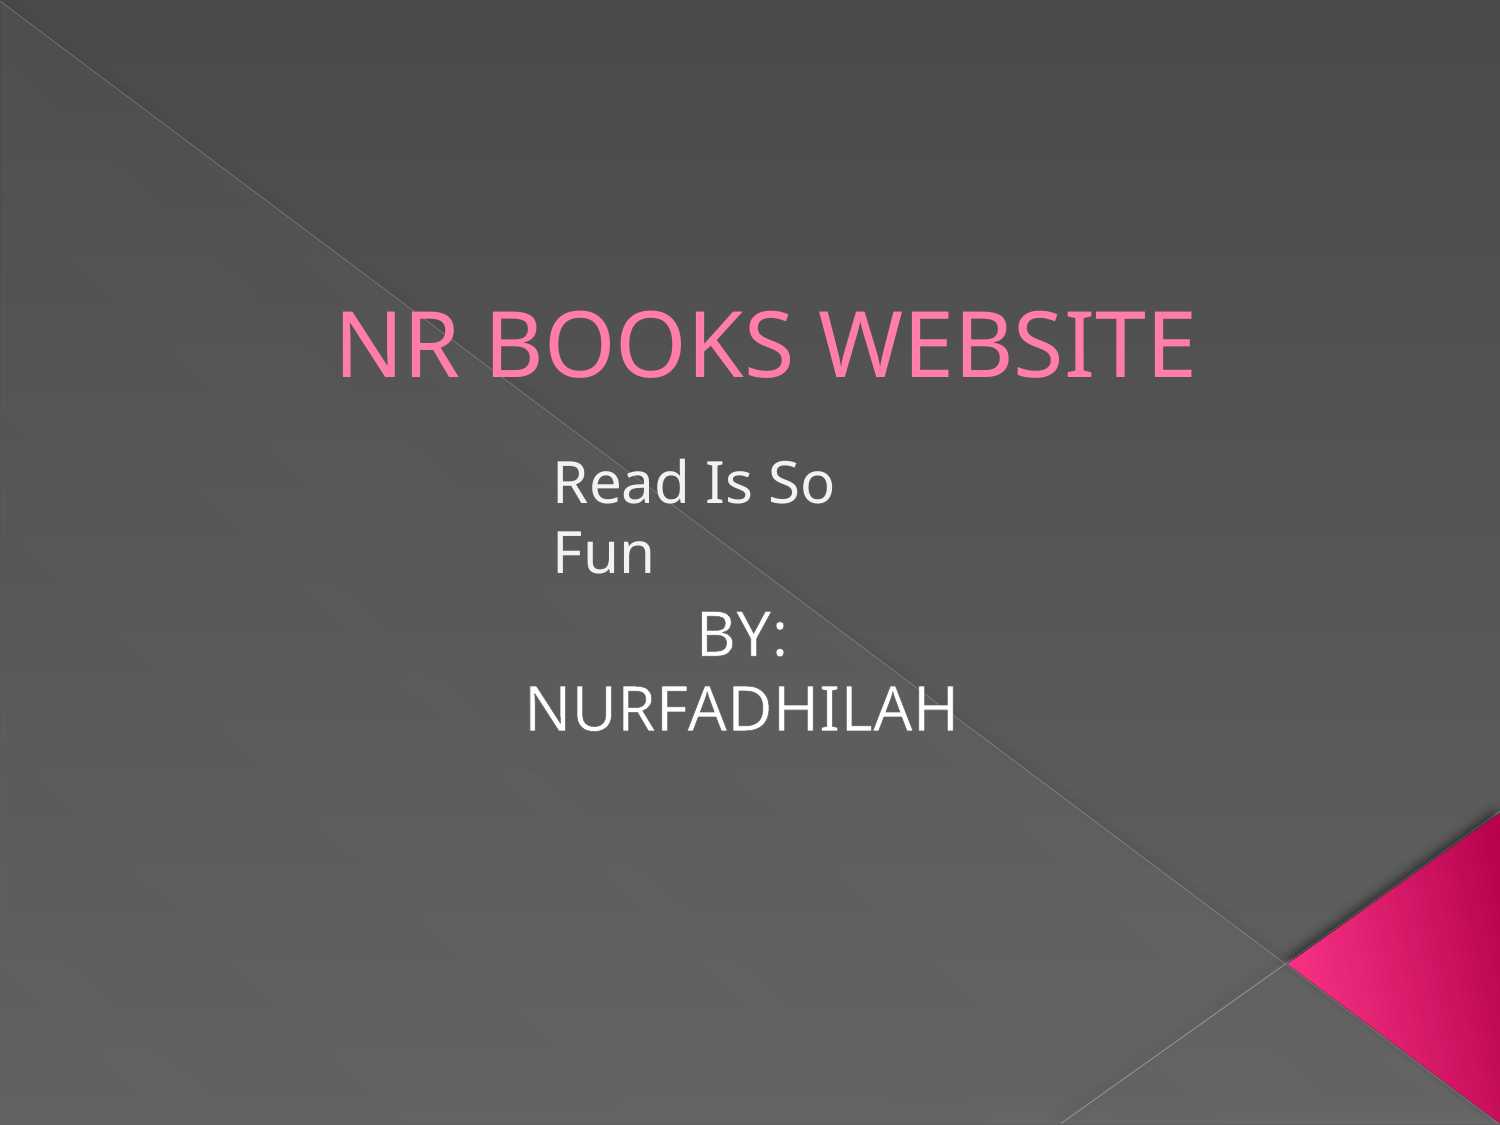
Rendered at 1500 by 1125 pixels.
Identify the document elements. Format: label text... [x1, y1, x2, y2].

text_box Read Is So Fun [538, 437, 952, 593]
title NR BOOKS WEBSITE [64, 219, 1388, 461]
subtitle BY: NURFADHILAH [83, 586, 1407, 874]
